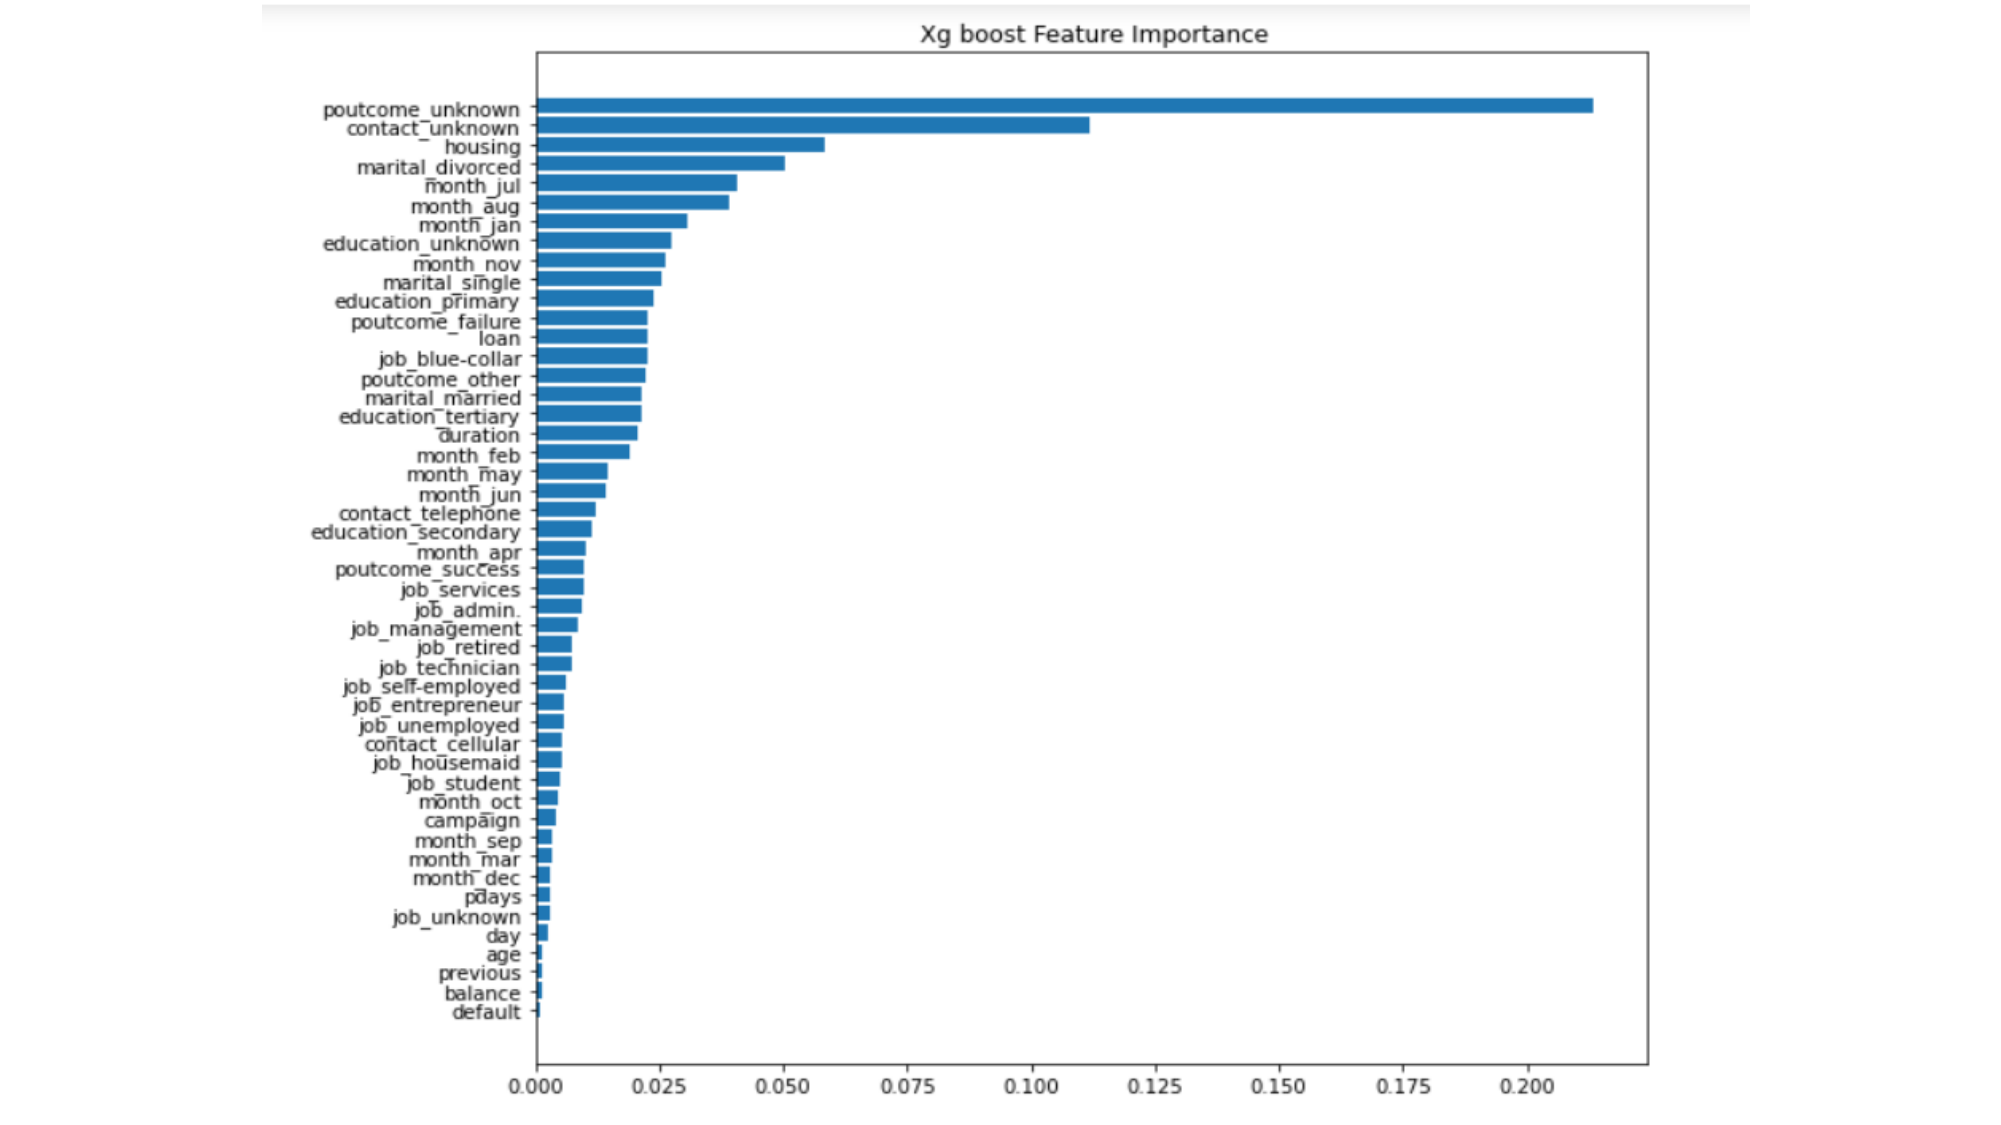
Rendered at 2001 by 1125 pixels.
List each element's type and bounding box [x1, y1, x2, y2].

picture [262, 0, 1751, 1125]
